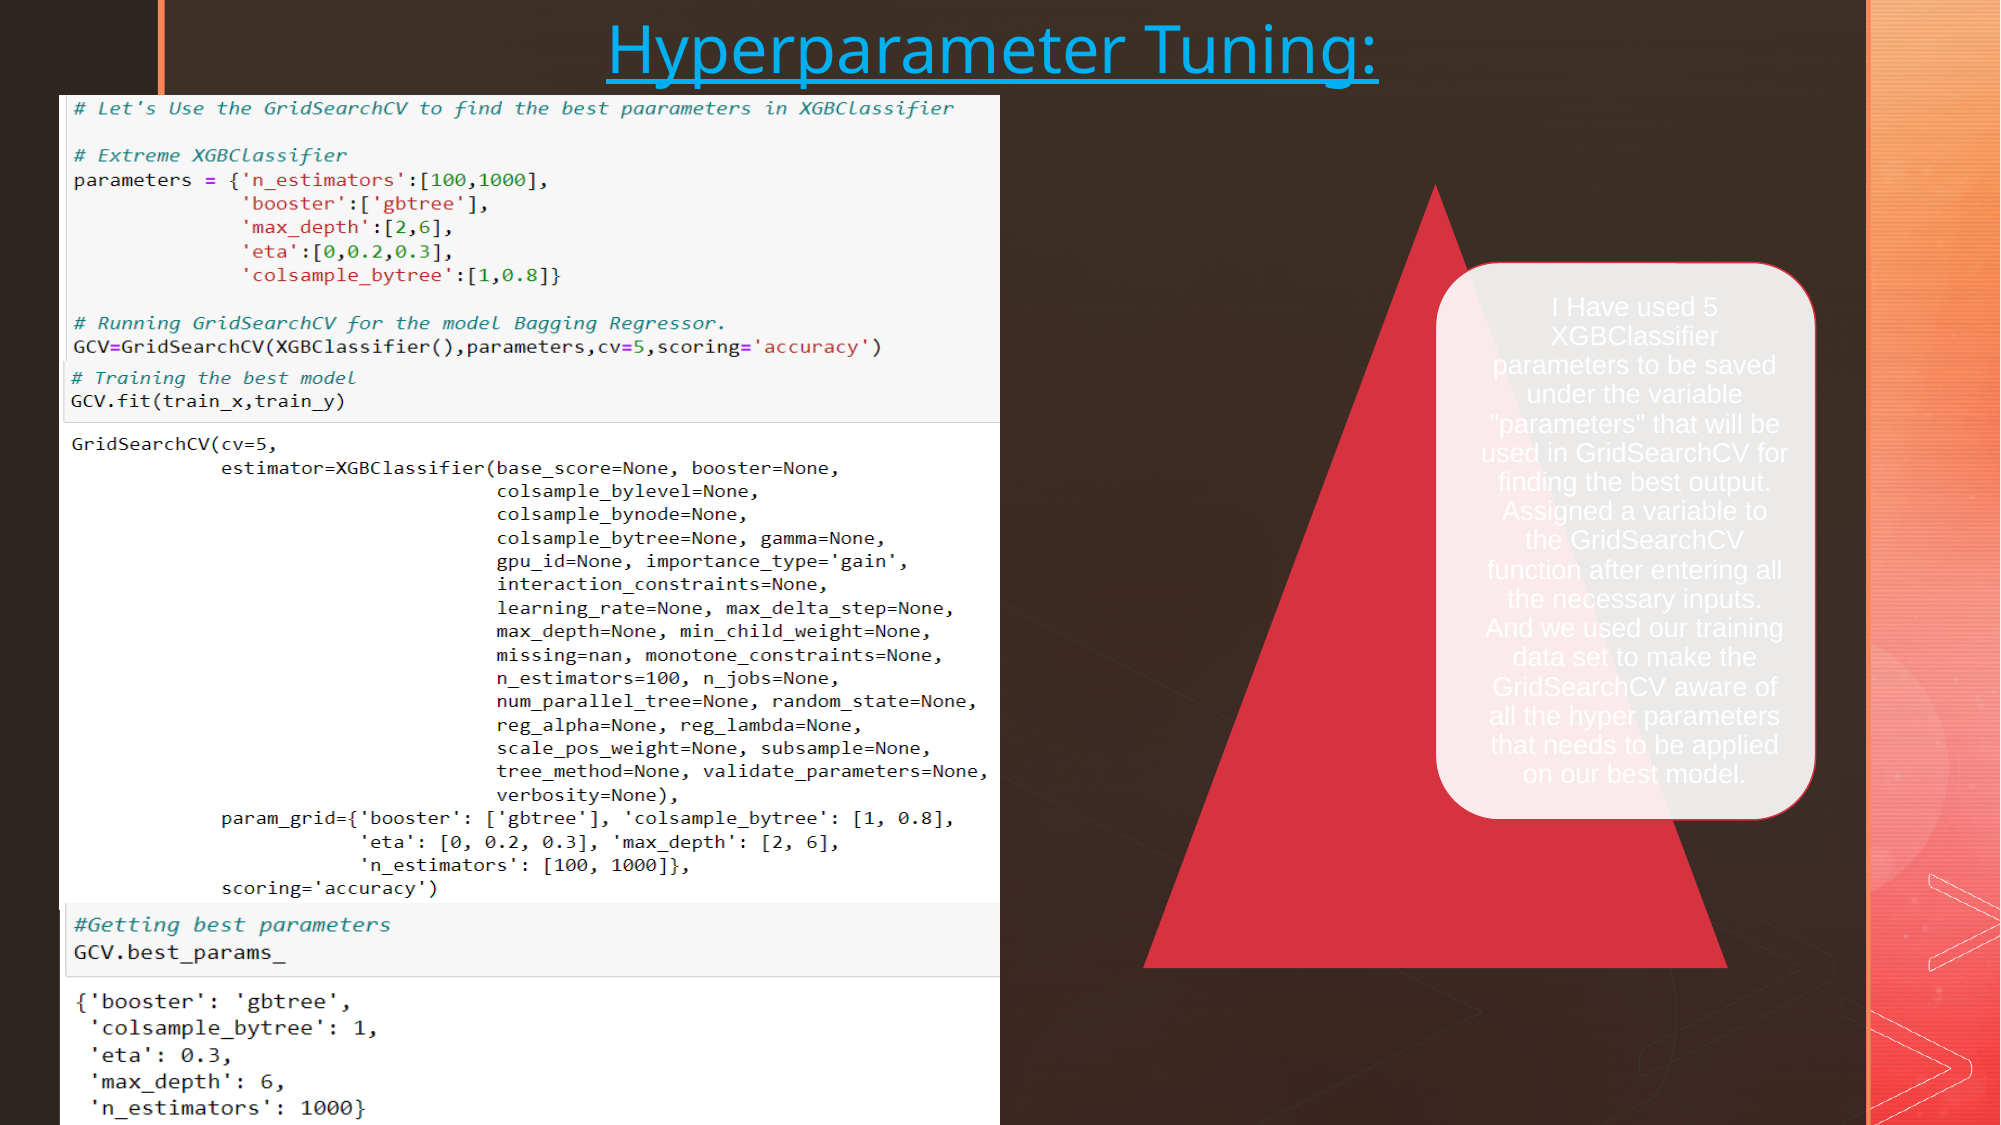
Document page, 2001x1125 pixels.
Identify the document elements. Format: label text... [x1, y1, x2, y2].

picture [1871, 0, 2001, 1125]
text_box Hyperparameter Tuning: [87, 0, 1898, 95]
picture [59, 94, 1001, 1125]
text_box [1142, 183, 1816, 969]
